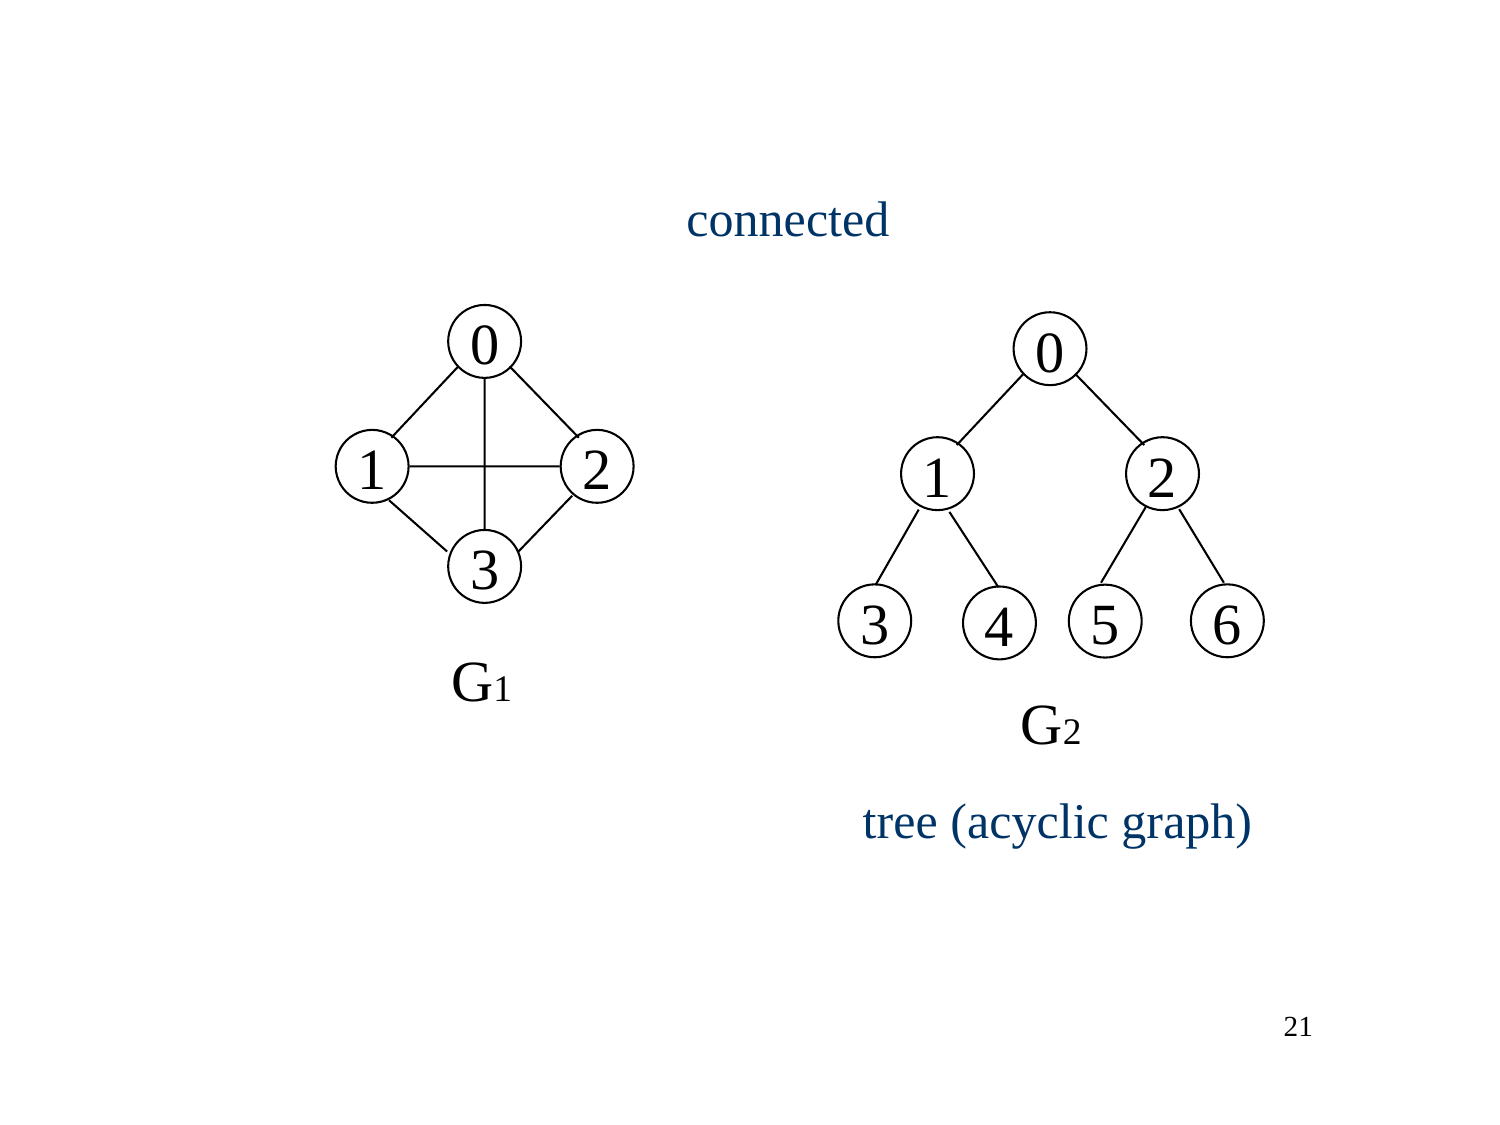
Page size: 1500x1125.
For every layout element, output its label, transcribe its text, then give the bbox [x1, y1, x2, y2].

text_box 5 [1068, 584, 1142, 658]
text_box G1 [436, 635, 528, 721]
text_box 6 [1190, 584, 1264, 658]
text_box 2 [560, 429, 634, 503]
text_box 3 [838, 584, 912, 658]
text_box G2 [1005, 678, 1097, 764]
slide_number 21 [1015, 1000, 1329, 1076]
text_box 0 [448, 304, 522, 378]
text_box 1 [901, 437, 974, 511]
text_box 0 [1013, 312, 1087, 386]
text_box 2 [1126, 437, 1199, 511]
text_box 4 [963, 586, 1036, 660]
text_box connected [671, 179, 905, 255]
text_box 3 [448, 529, 522, 603]
text_box tree (acyclic graph) [847, 781, 1268, 857]
text_box 1 [335, 429, 409, 503]
